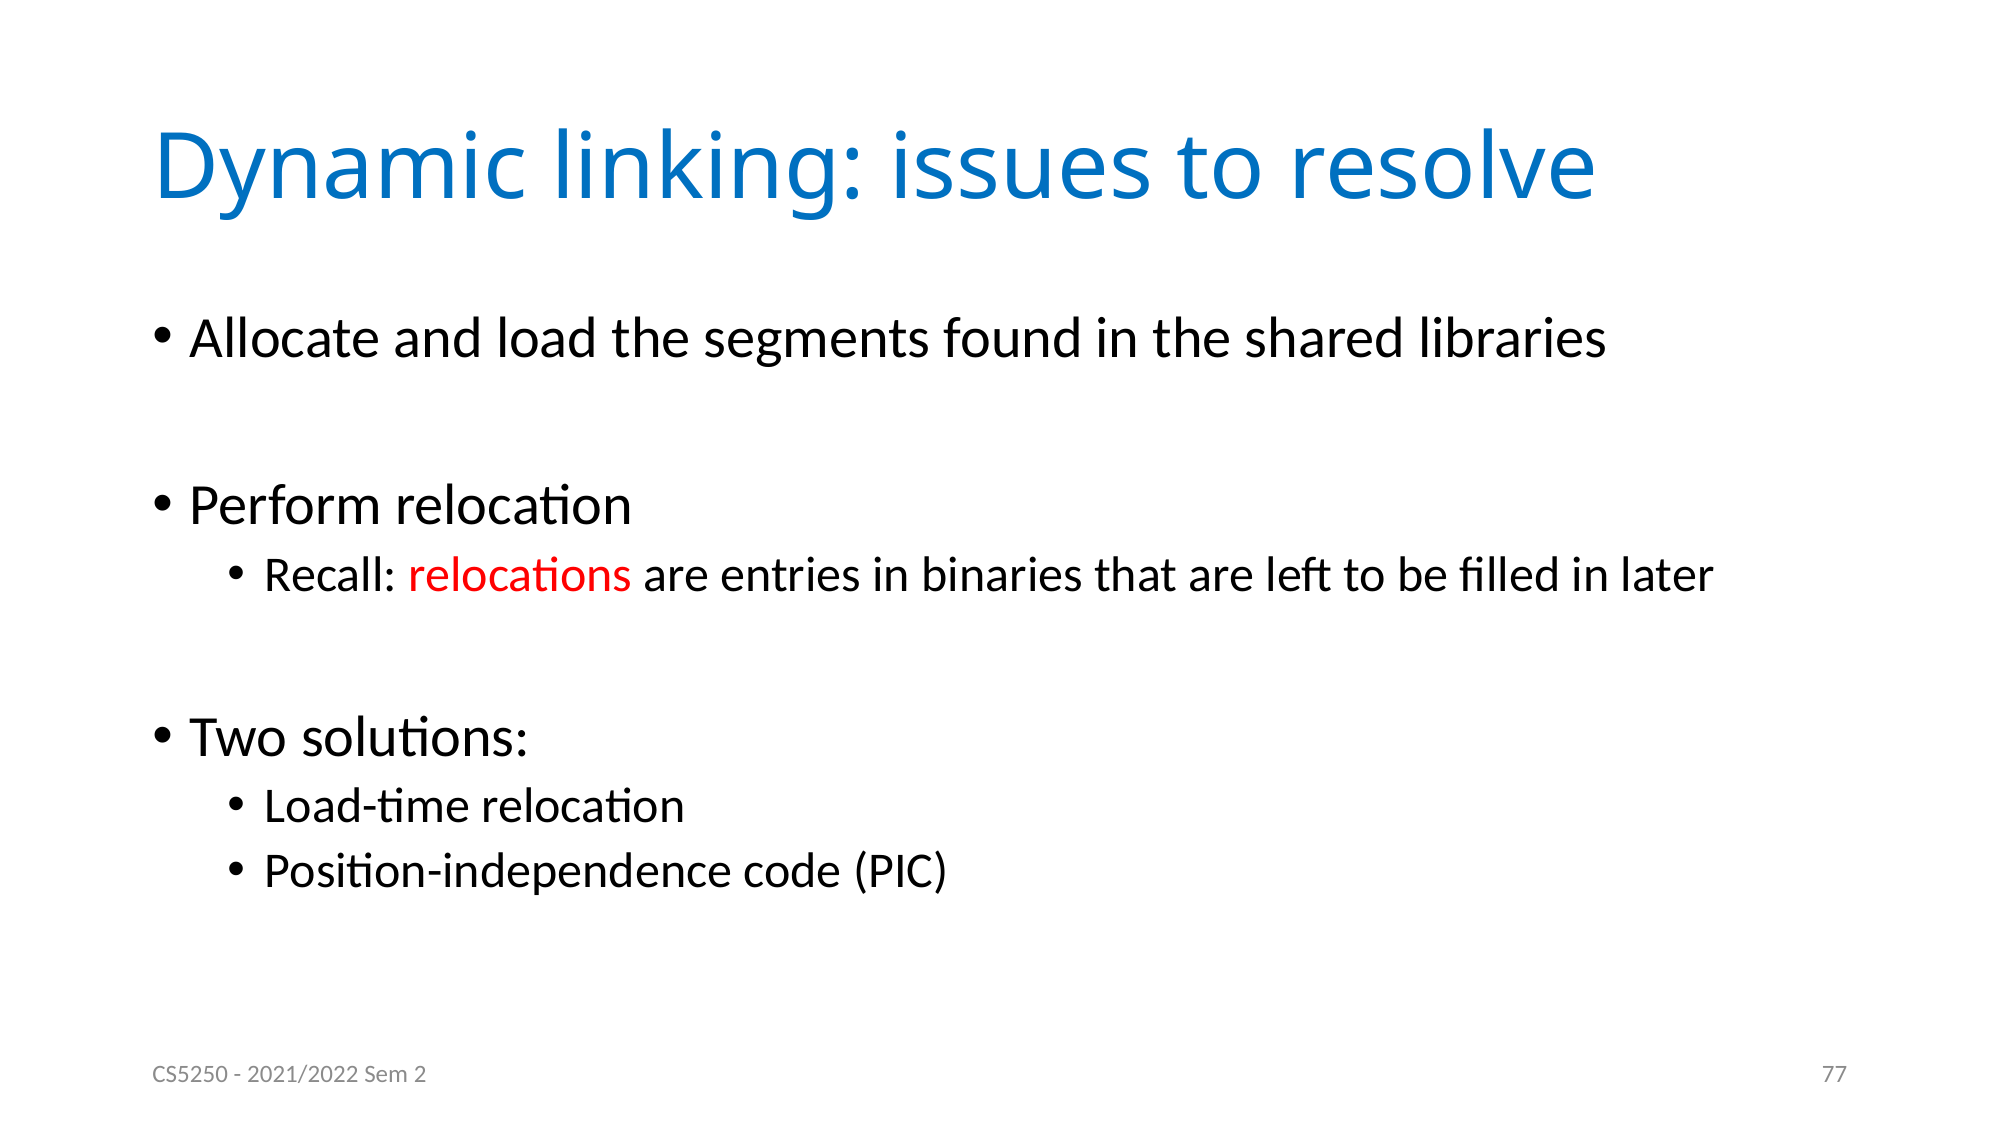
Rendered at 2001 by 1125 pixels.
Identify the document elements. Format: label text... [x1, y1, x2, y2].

slide_number 77 [1412, 1042, 1863, 1103]
slide_number CS5250 - 2021/2022 Sem 2 [137, 1042, 588, 1103]
list Allocate and load the segments found in the shared libraries Perform relocation Recall: relocations are entries in binaries that are left to be filled in later Two solutions: Load-time relocation Position-independence code (PIC) [137, 299, 1863, 1014]
title Dynamic linking: issues to resolve [137, 59, 1863, 278]
